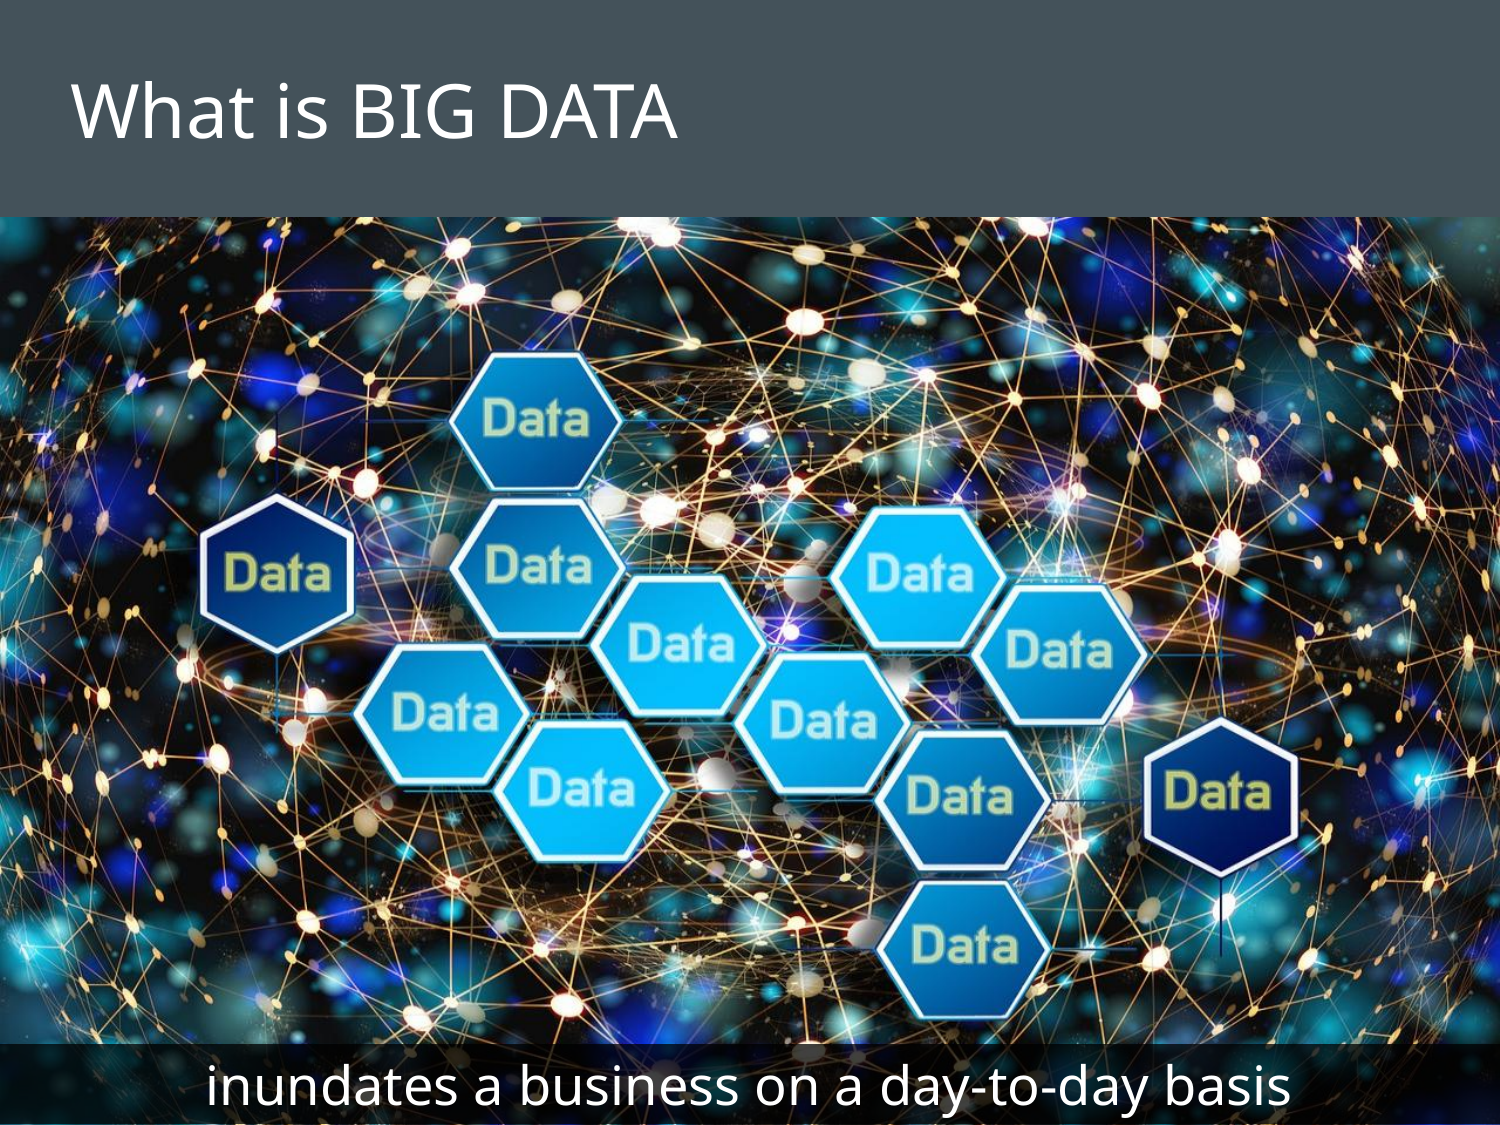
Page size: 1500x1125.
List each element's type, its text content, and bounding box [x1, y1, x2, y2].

title What is BIG DATA [55, 0, 1432, 217]
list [0, 217, 1500, 1125]
